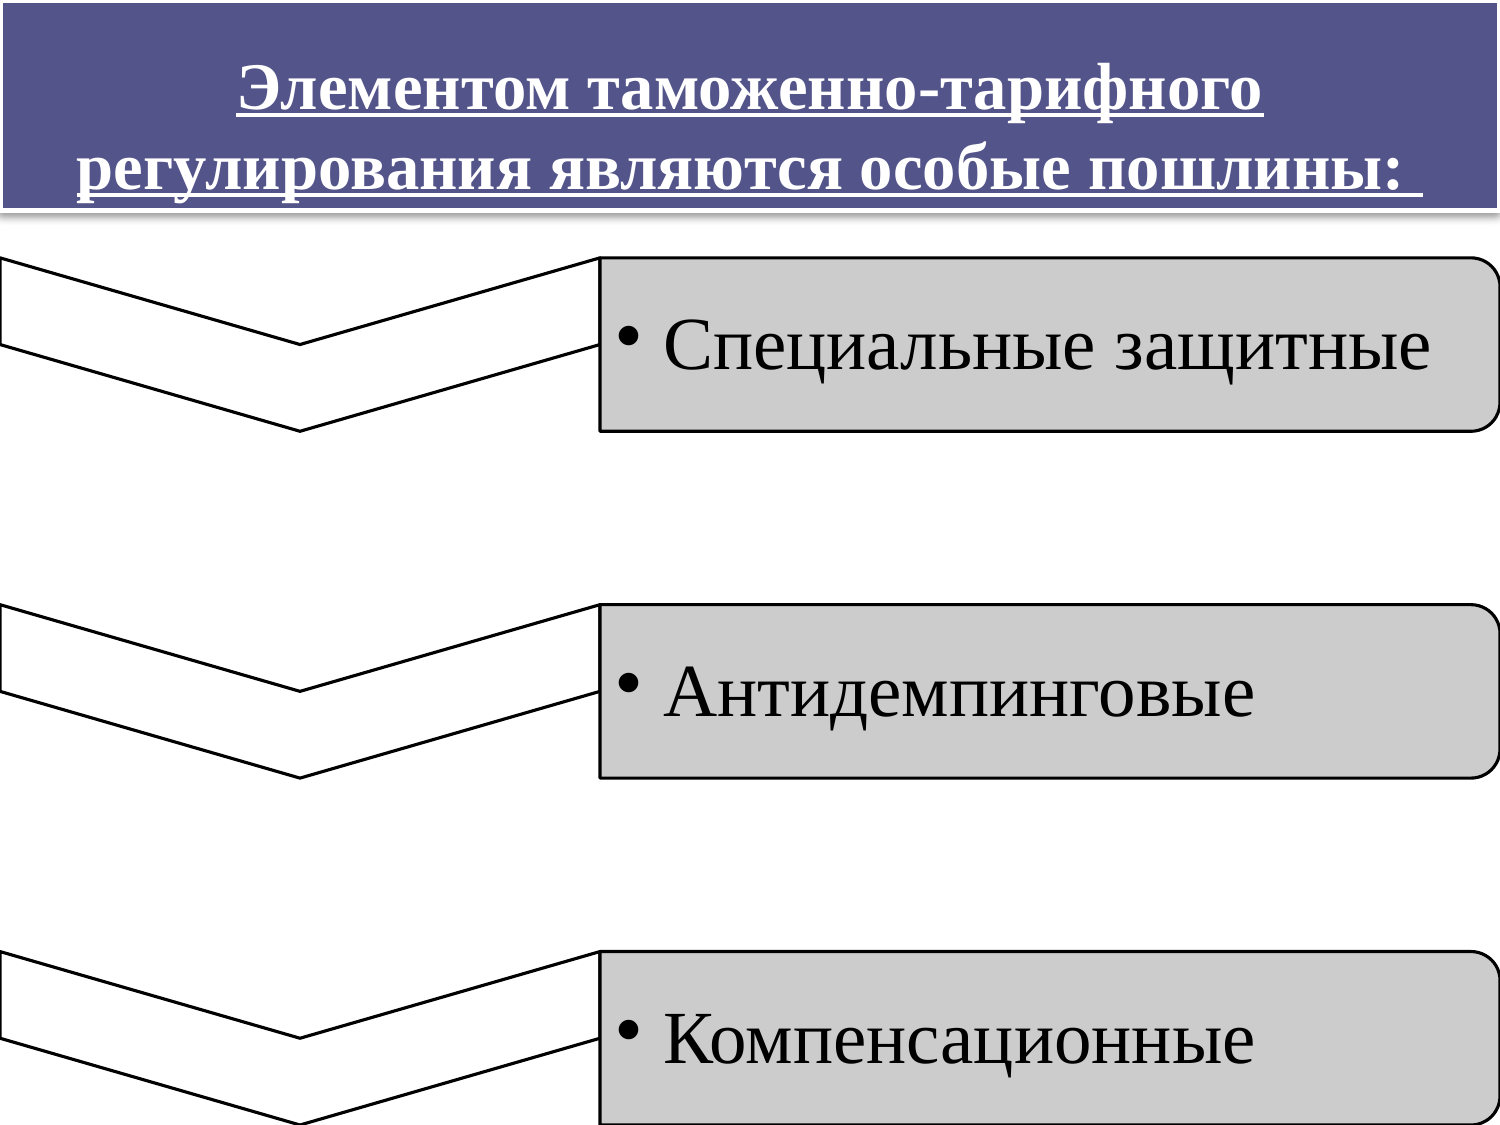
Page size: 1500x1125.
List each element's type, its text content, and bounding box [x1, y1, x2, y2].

text_box Элементом таможенно-тарифного регулирования являются особые пошлины: [0, 0, 1500, 213]
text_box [0, 257, 1500, 1125]
